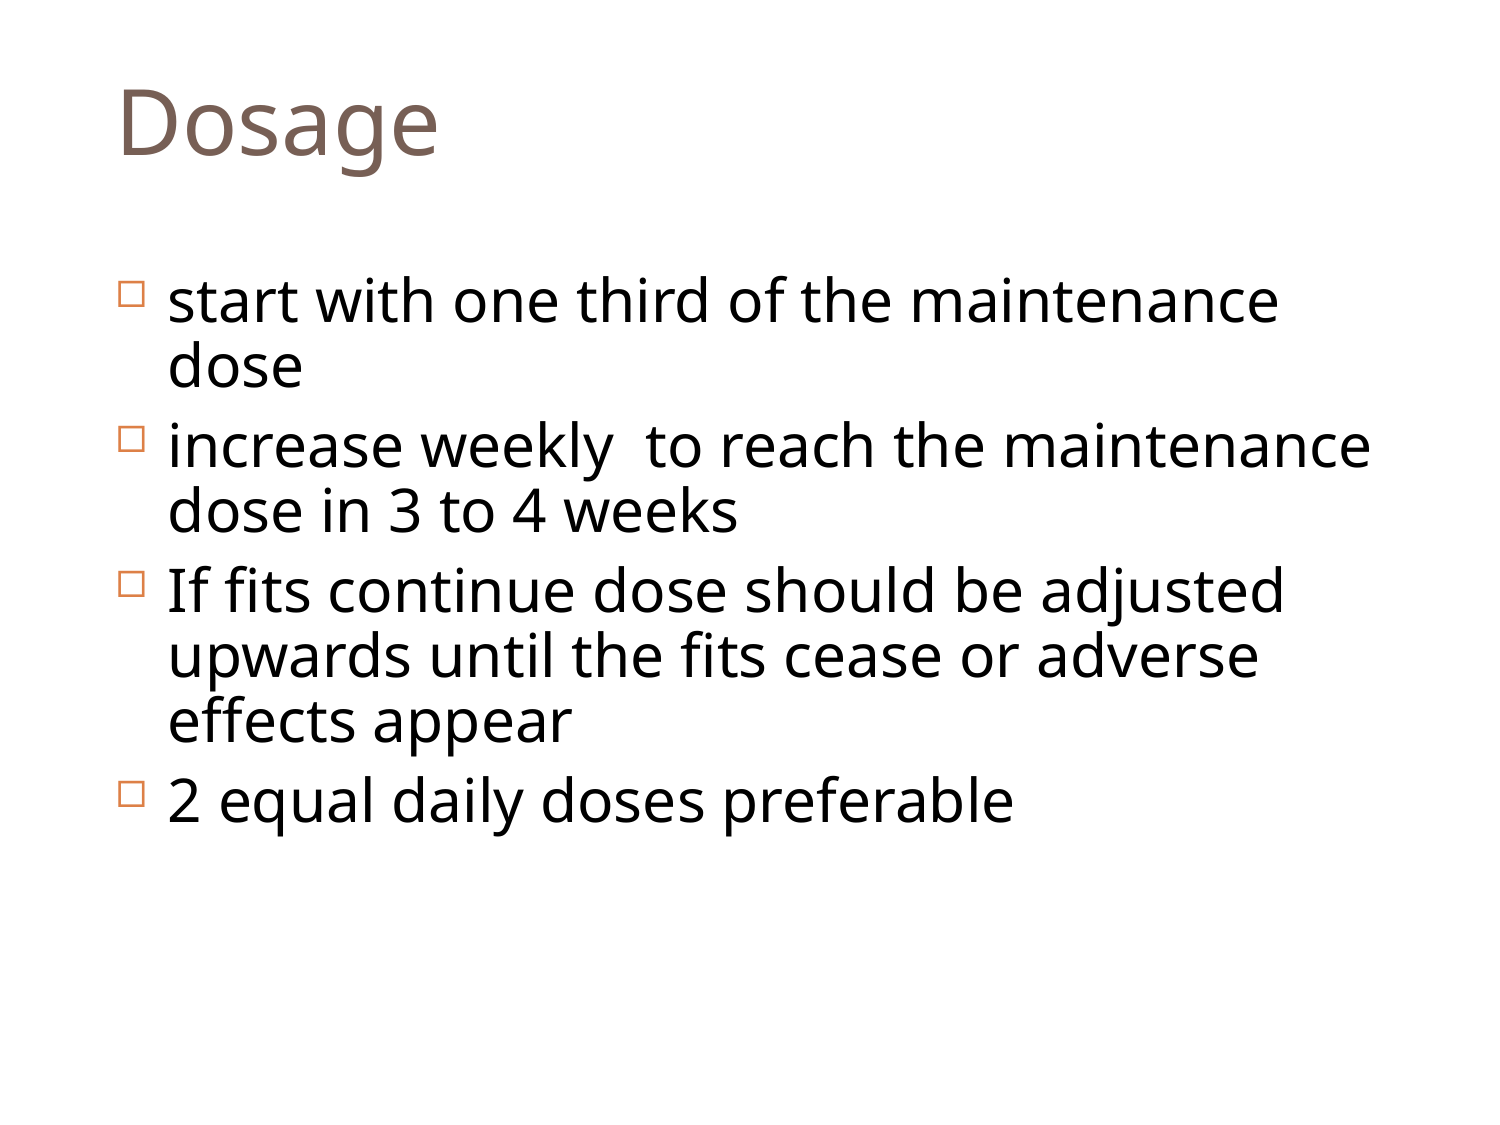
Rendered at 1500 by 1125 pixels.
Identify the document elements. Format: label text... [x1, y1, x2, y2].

list start with one third of the maintenance dose increase weekly to reach the maintenance dose in 3 to 4 weeks If fits continue dose should be adjusted upwards until the fits cease or adverse effects appear 2 equal daily doses preferable [100, 262, 1439, 1001]
title Dosage [100, 37, 1439, 201]
